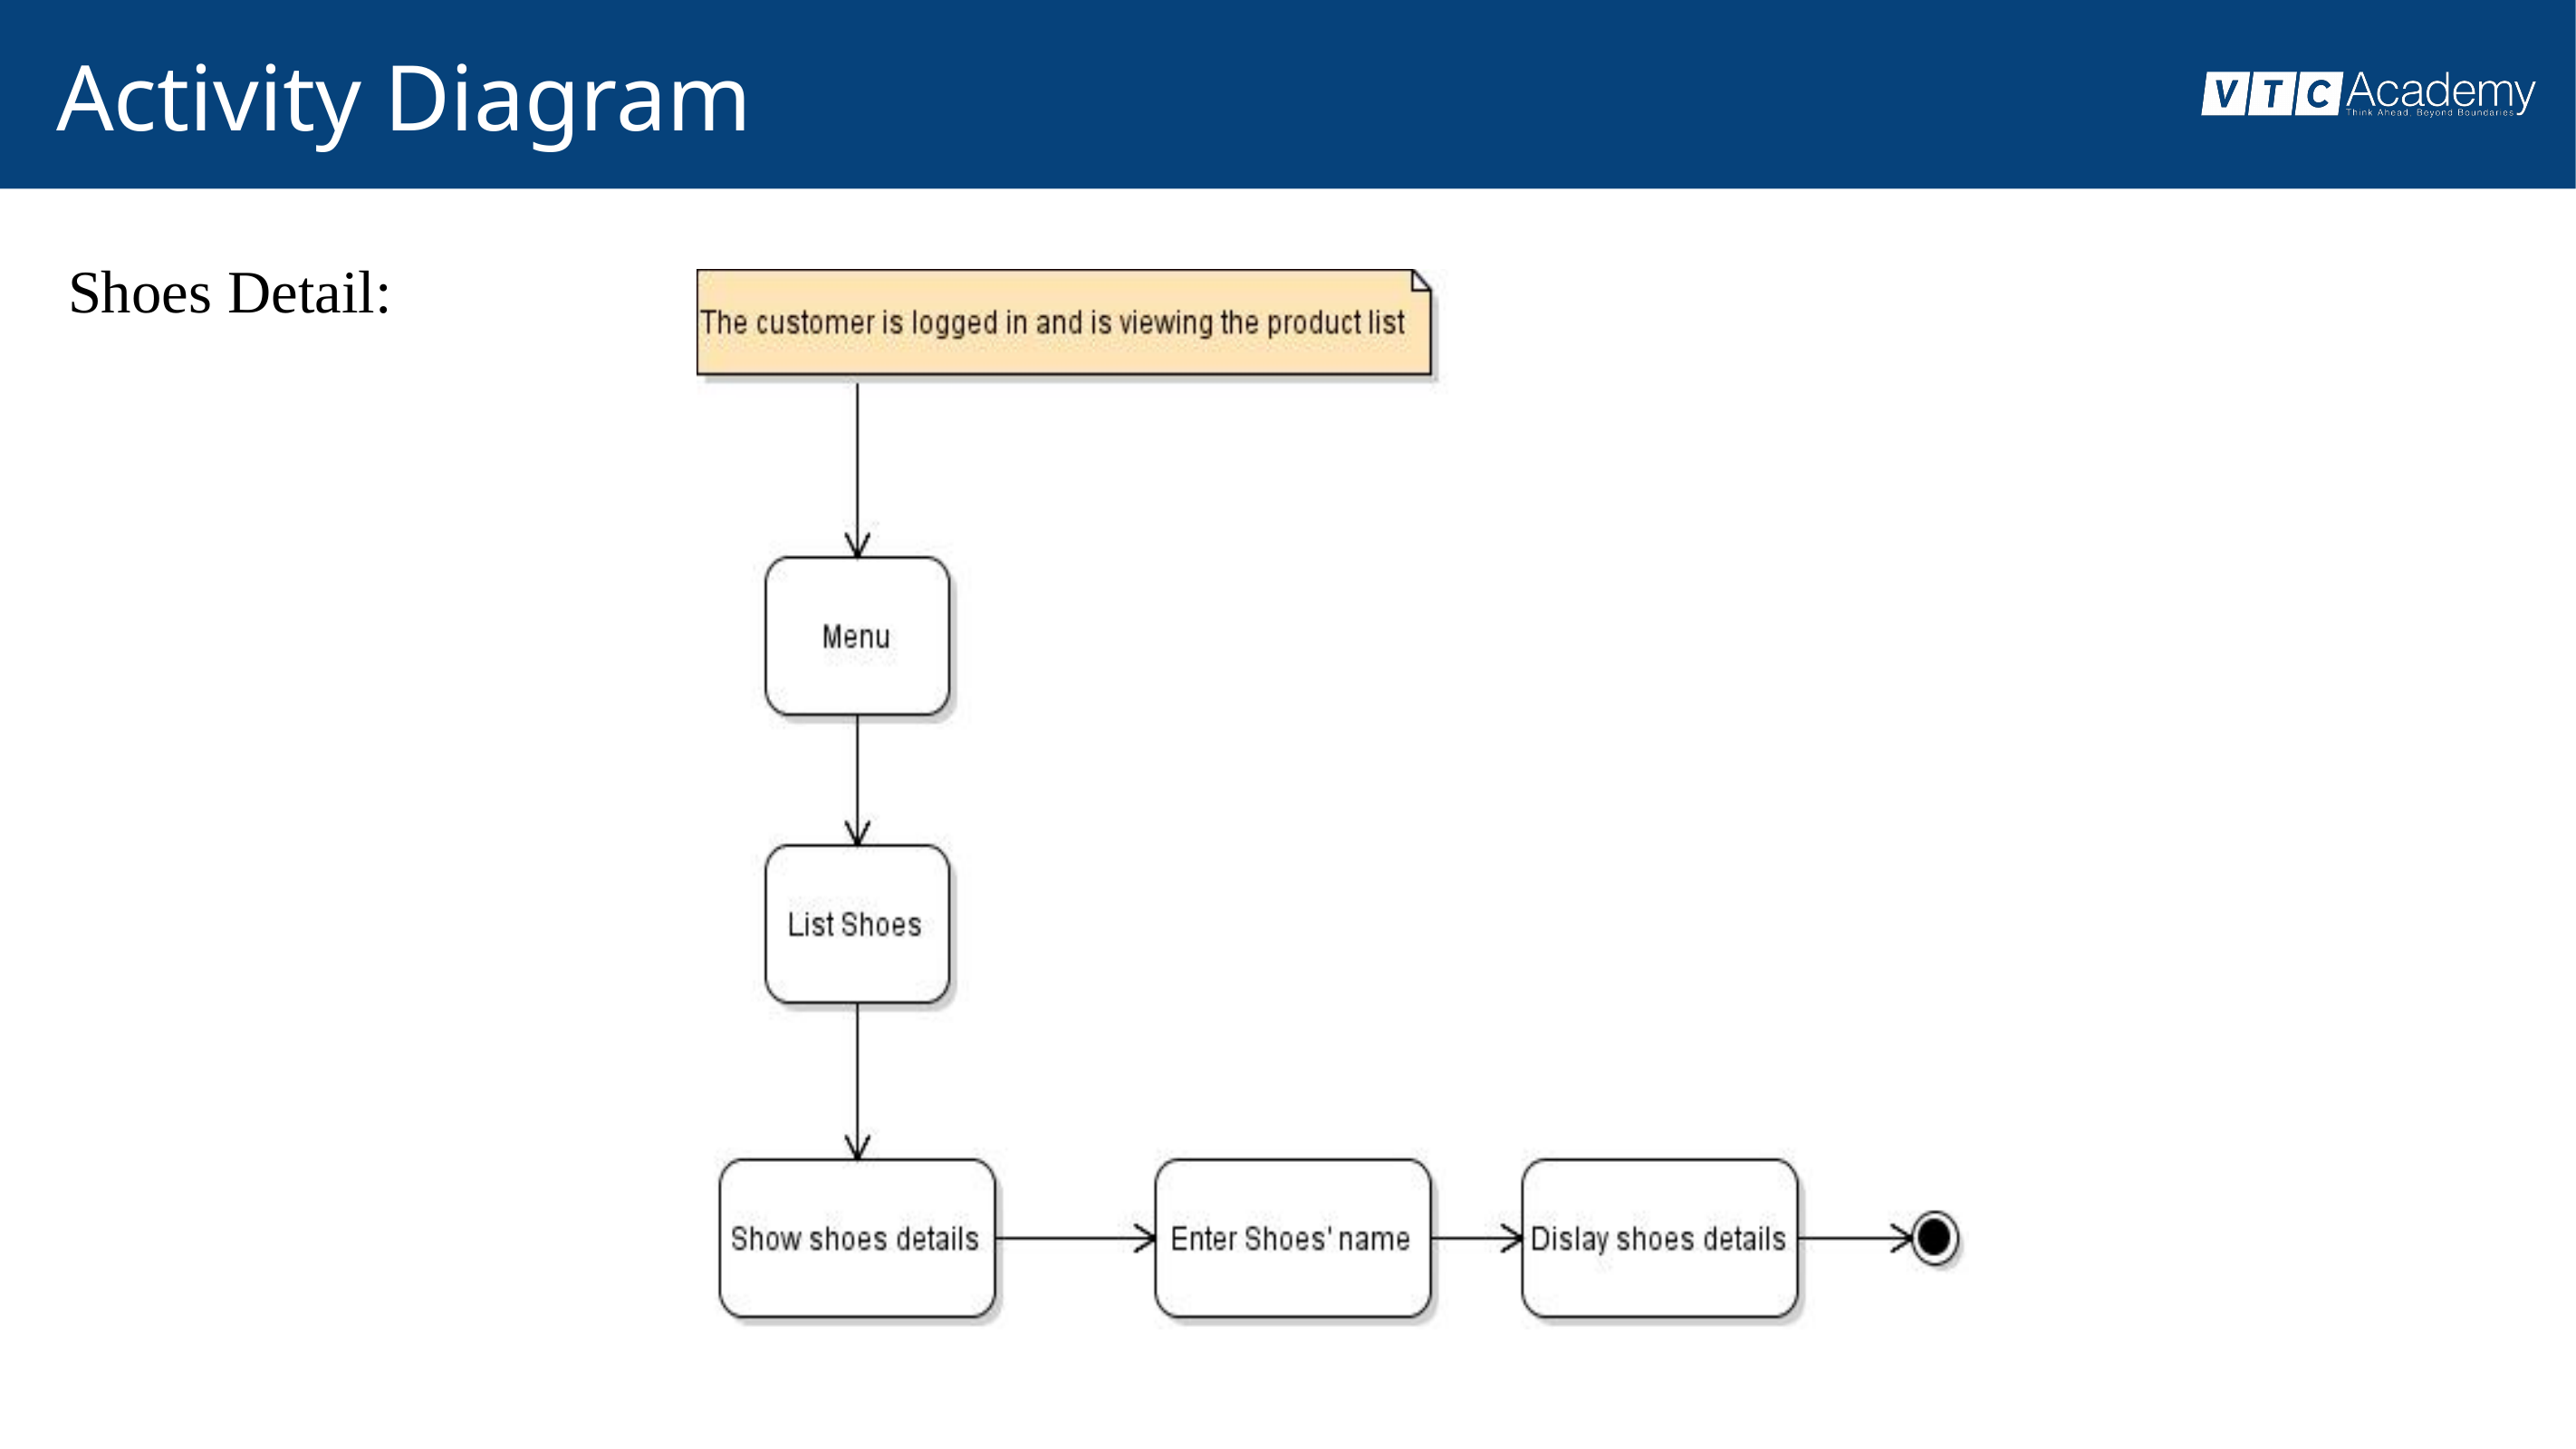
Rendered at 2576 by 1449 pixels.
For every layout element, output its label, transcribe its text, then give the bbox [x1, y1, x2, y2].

picture [697, 269, 1970, 1329]
list Shoes Detail: [56, 245, 2520, 1396]
text_box Activity Diagram [0, 0, 2576, 189]
picture [2188, 61, 2548, 128]
